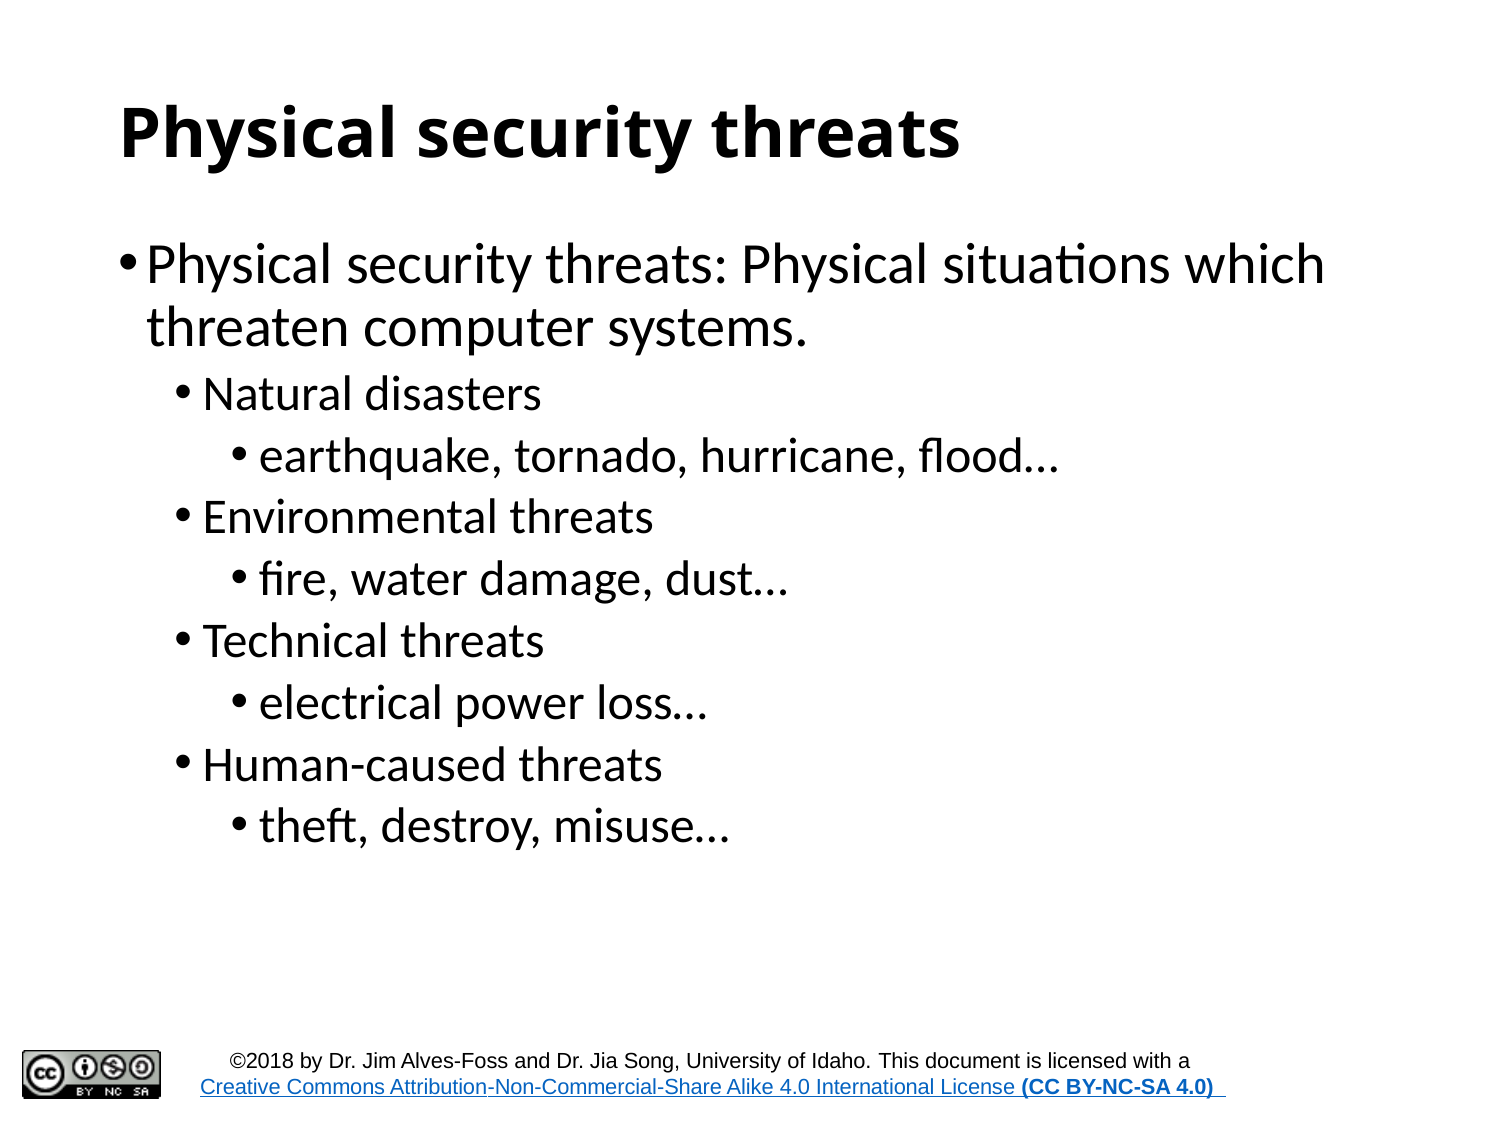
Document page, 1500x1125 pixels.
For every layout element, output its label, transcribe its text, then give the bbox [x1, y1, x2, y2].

picture [22, 1050, 161, 1099]
list Physical security threats: Physical situations which threaten computer systems. Natural disasters earthquake, tornado, hurricane, flood… Environmental threats fire, water damage, dust… Technical threats electrical power loss… Human-caused threats theft, destroy, misuse… [102, 225, 1421, 1014]
title Physical security threats [102, 59, 1398, 211]
